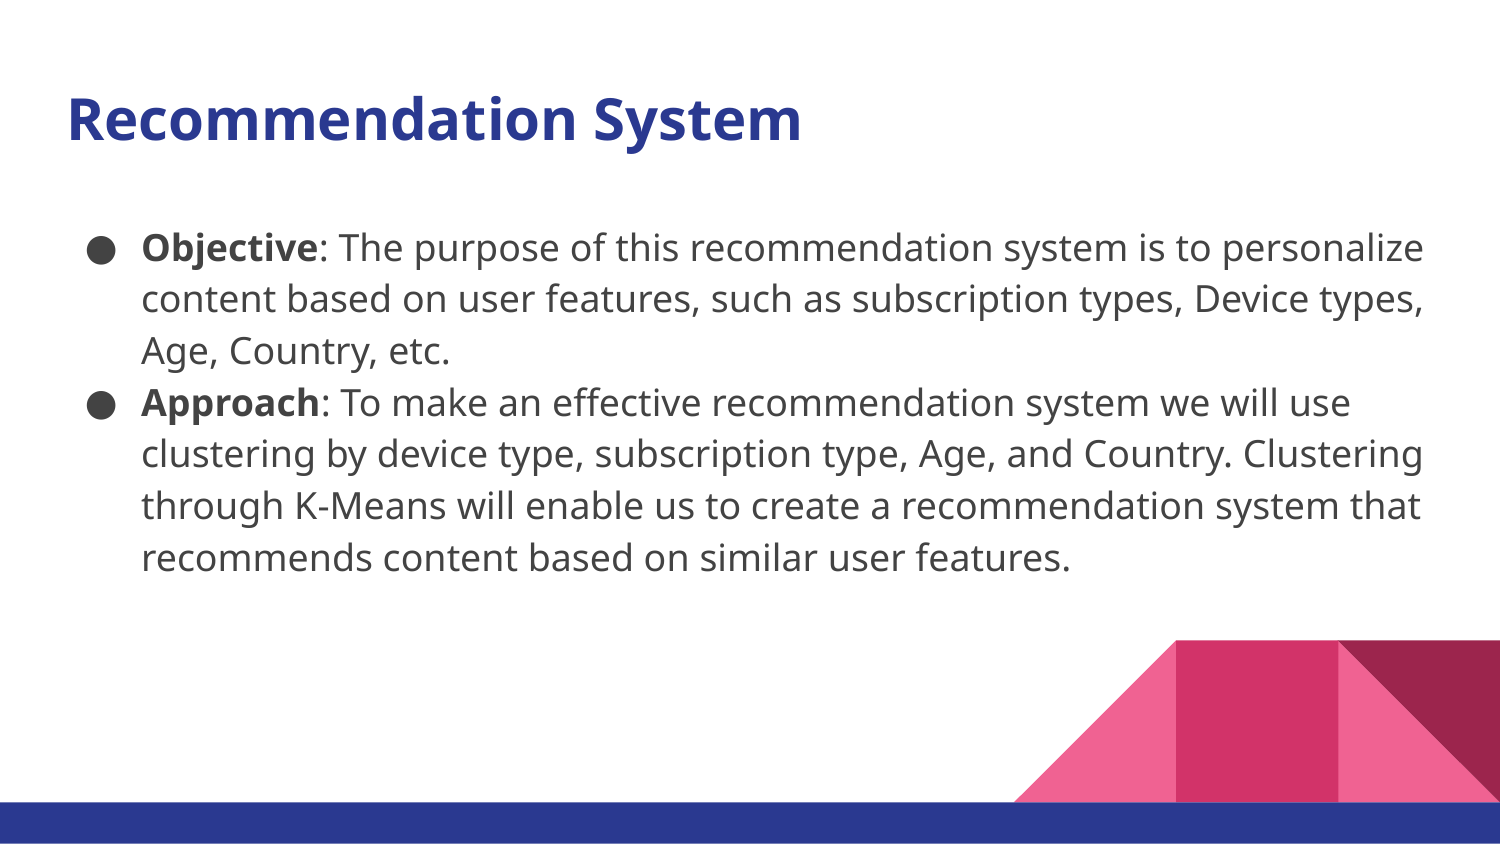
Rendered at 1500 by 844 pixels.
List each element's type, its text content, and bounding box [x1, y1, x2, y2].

title Recommendation System [51, 67, 1449, 167]
list Objective: The purpose of this recommendation system is to personalize content based on user features, such as subscription types, Device types, Age, Country, etc. Approach: To make an effective recommendation system we will use clustering by device type, subscription type, Age, and Country. Clustering through K-Means will enable us to create a recommendation system that recommends content based on similar user features. [51, 201, 1449, 750]
